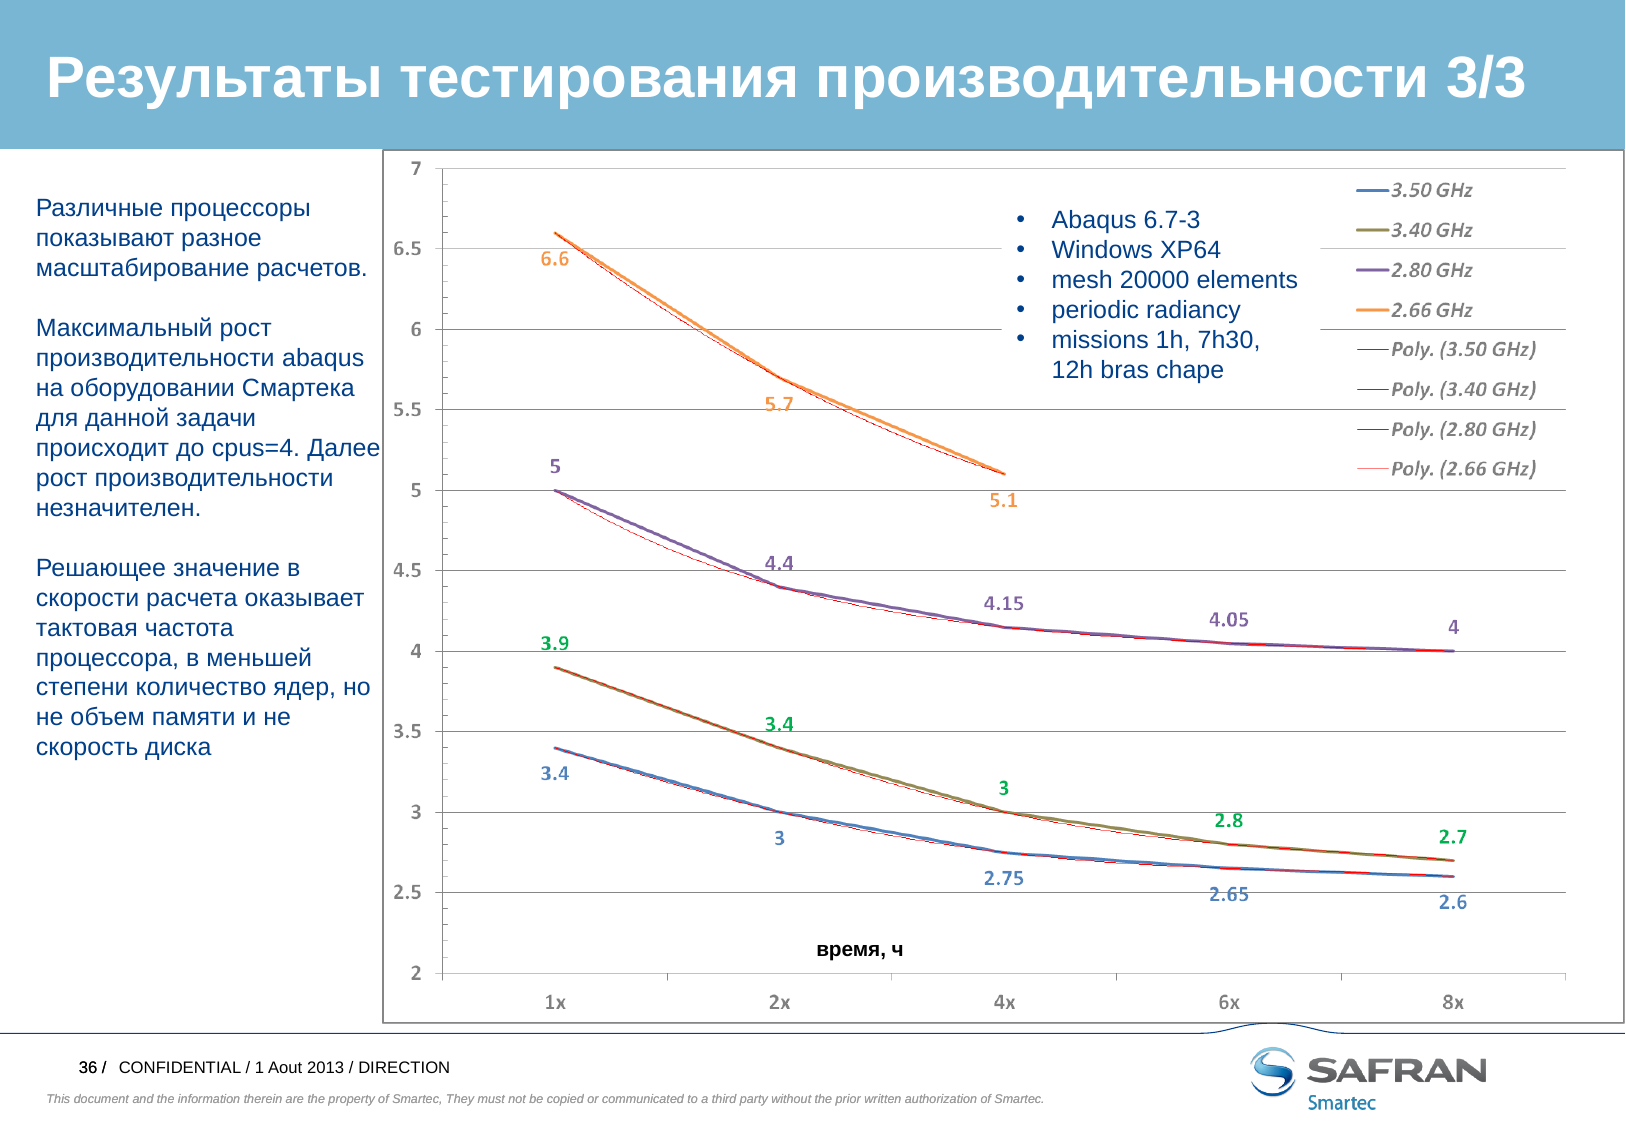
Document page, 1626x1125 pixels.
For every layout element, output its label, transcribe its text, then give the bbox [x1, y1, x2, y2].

text_box Результаты тестирования производительности 3/3 [31, 0, 1594, 149]
picture [381, 148, 1625, 1024]
text_box Различные процессоры показывают разное масштабирование расчетов. Максимальный рост производительности abaqus на оборудовании Смартека для данной задачи происходит до cpus=4. Далее рост производительности незначителен. Решающее значение в скорости расчета оказывает тактовая частота процессора, в меньшей степени количество ядер, но не объем памяти и не скорость диска [21, 184, 376, 769]
footer CONFIDENTIAL / 1 Aout 2013 / DIRECTION [118, 1049, 1147, 1085]
picture [1249, 1046, 1486, 1114]
